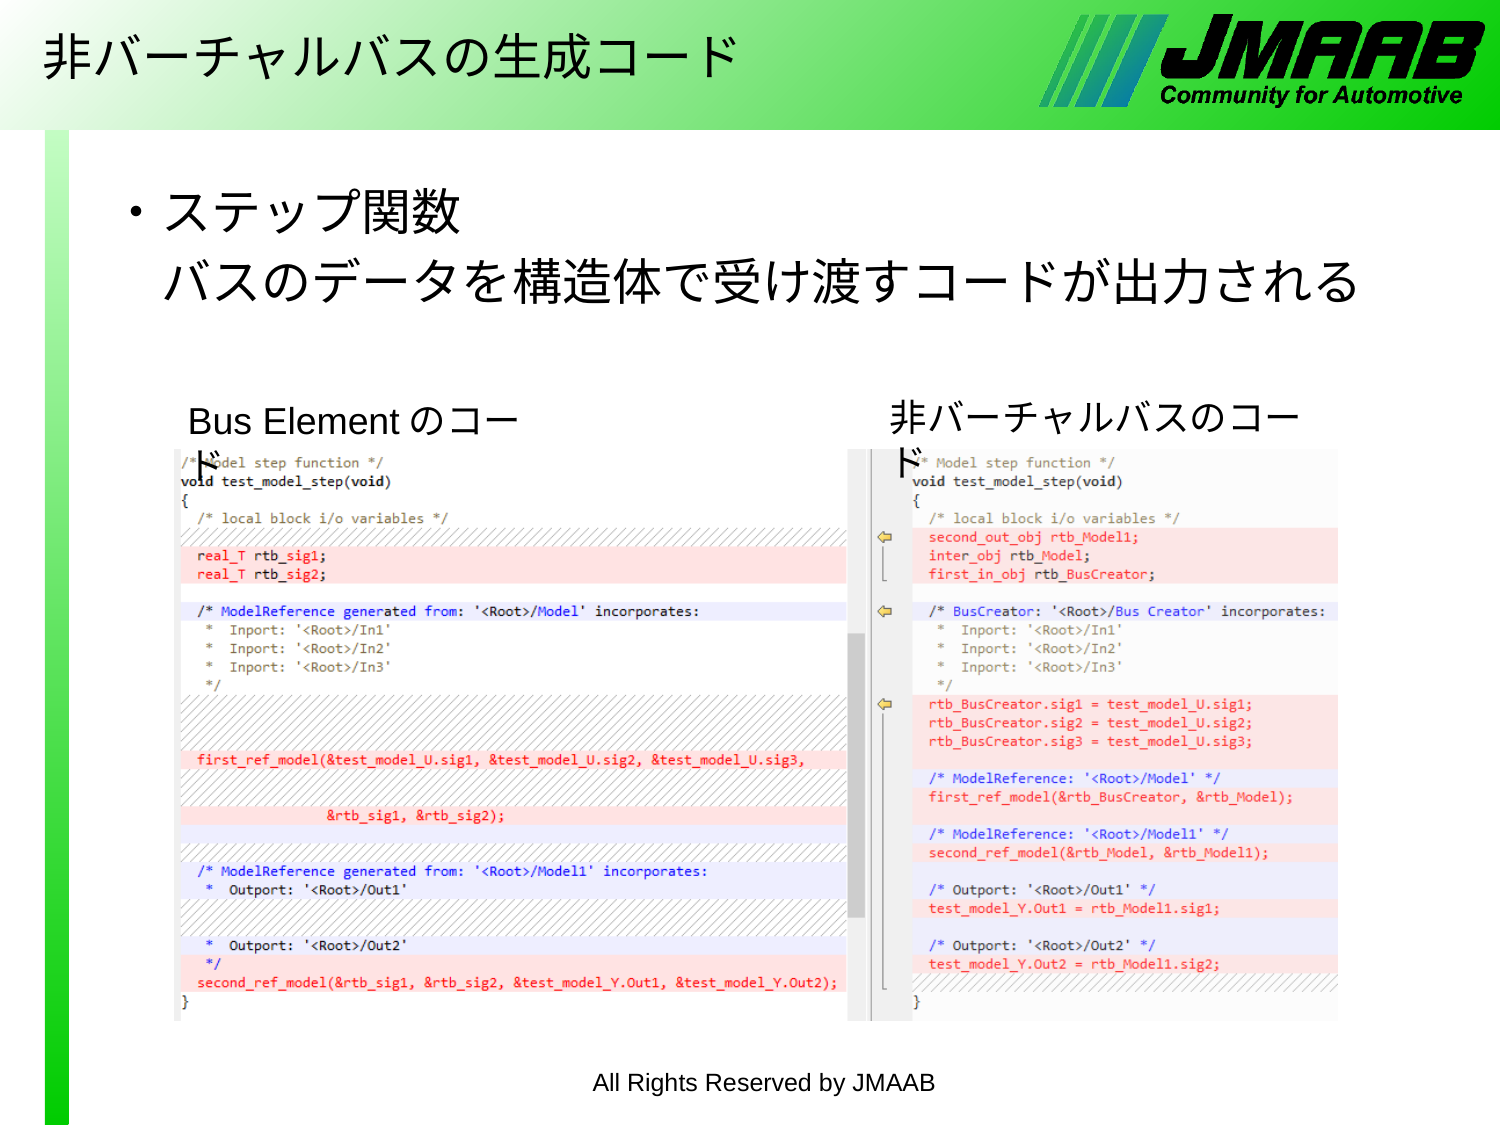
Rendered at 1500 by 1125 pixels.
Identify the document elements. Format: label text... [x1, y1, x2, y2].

picture [1036, 11, 1486, 109]
text_box 非バーチャルバスのコード [875, 386, 1350, 492]
picture [174, 449, 1338, 1021]
list ・ステップ関数 バスのデータを構造体で受け渡すコードが出力される [96, 172, 1447, 1047]
text_box Bus Elementのコード [172, 389, 561, 450]
title 非バーチャルバスの生成コード [27, 21, 1057, 91]
